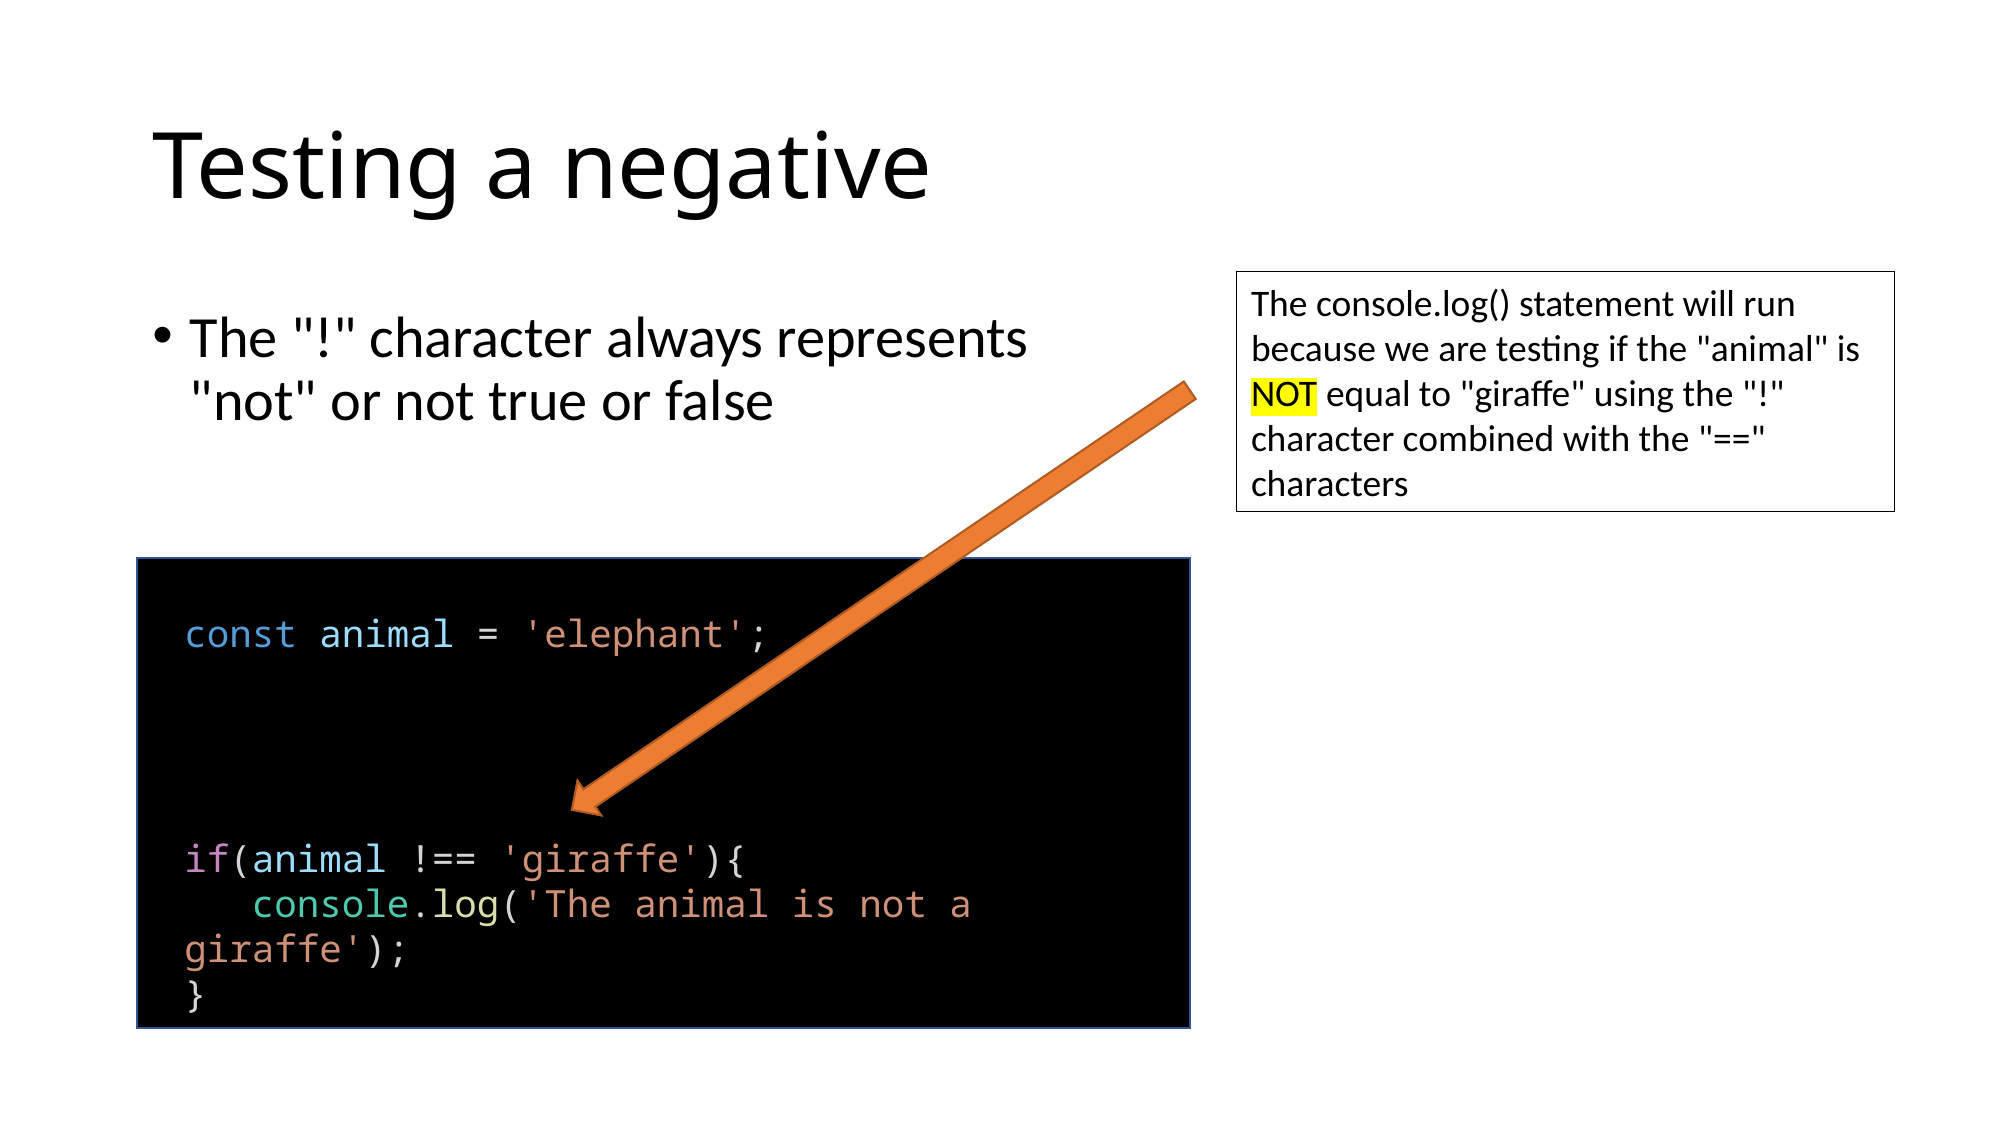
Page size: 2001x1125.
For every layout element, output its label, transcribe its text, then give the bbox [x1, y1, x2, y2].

text_box [901, 557, 1191, 1029]
title Testing a negative [137, 59, 1863, 278]
text_box The console.log() statement will run because we are testing if the "animal" is NOT equal to "giraffe" using the "!" character combined with the "==" characters [1236, 271, 1895, 512]
text_box [857, 380, 1198, 602]
text_box const animal = 'elephant'; if(animal !== 'giraffe'){ console.log('The animal is not a giraffe'); } [169, 602, 1170, 1113]
list The "!" character always represents "not" or not true or false [137, 299, 1063, 514]
text_box [136, 557, 922, 1029]
